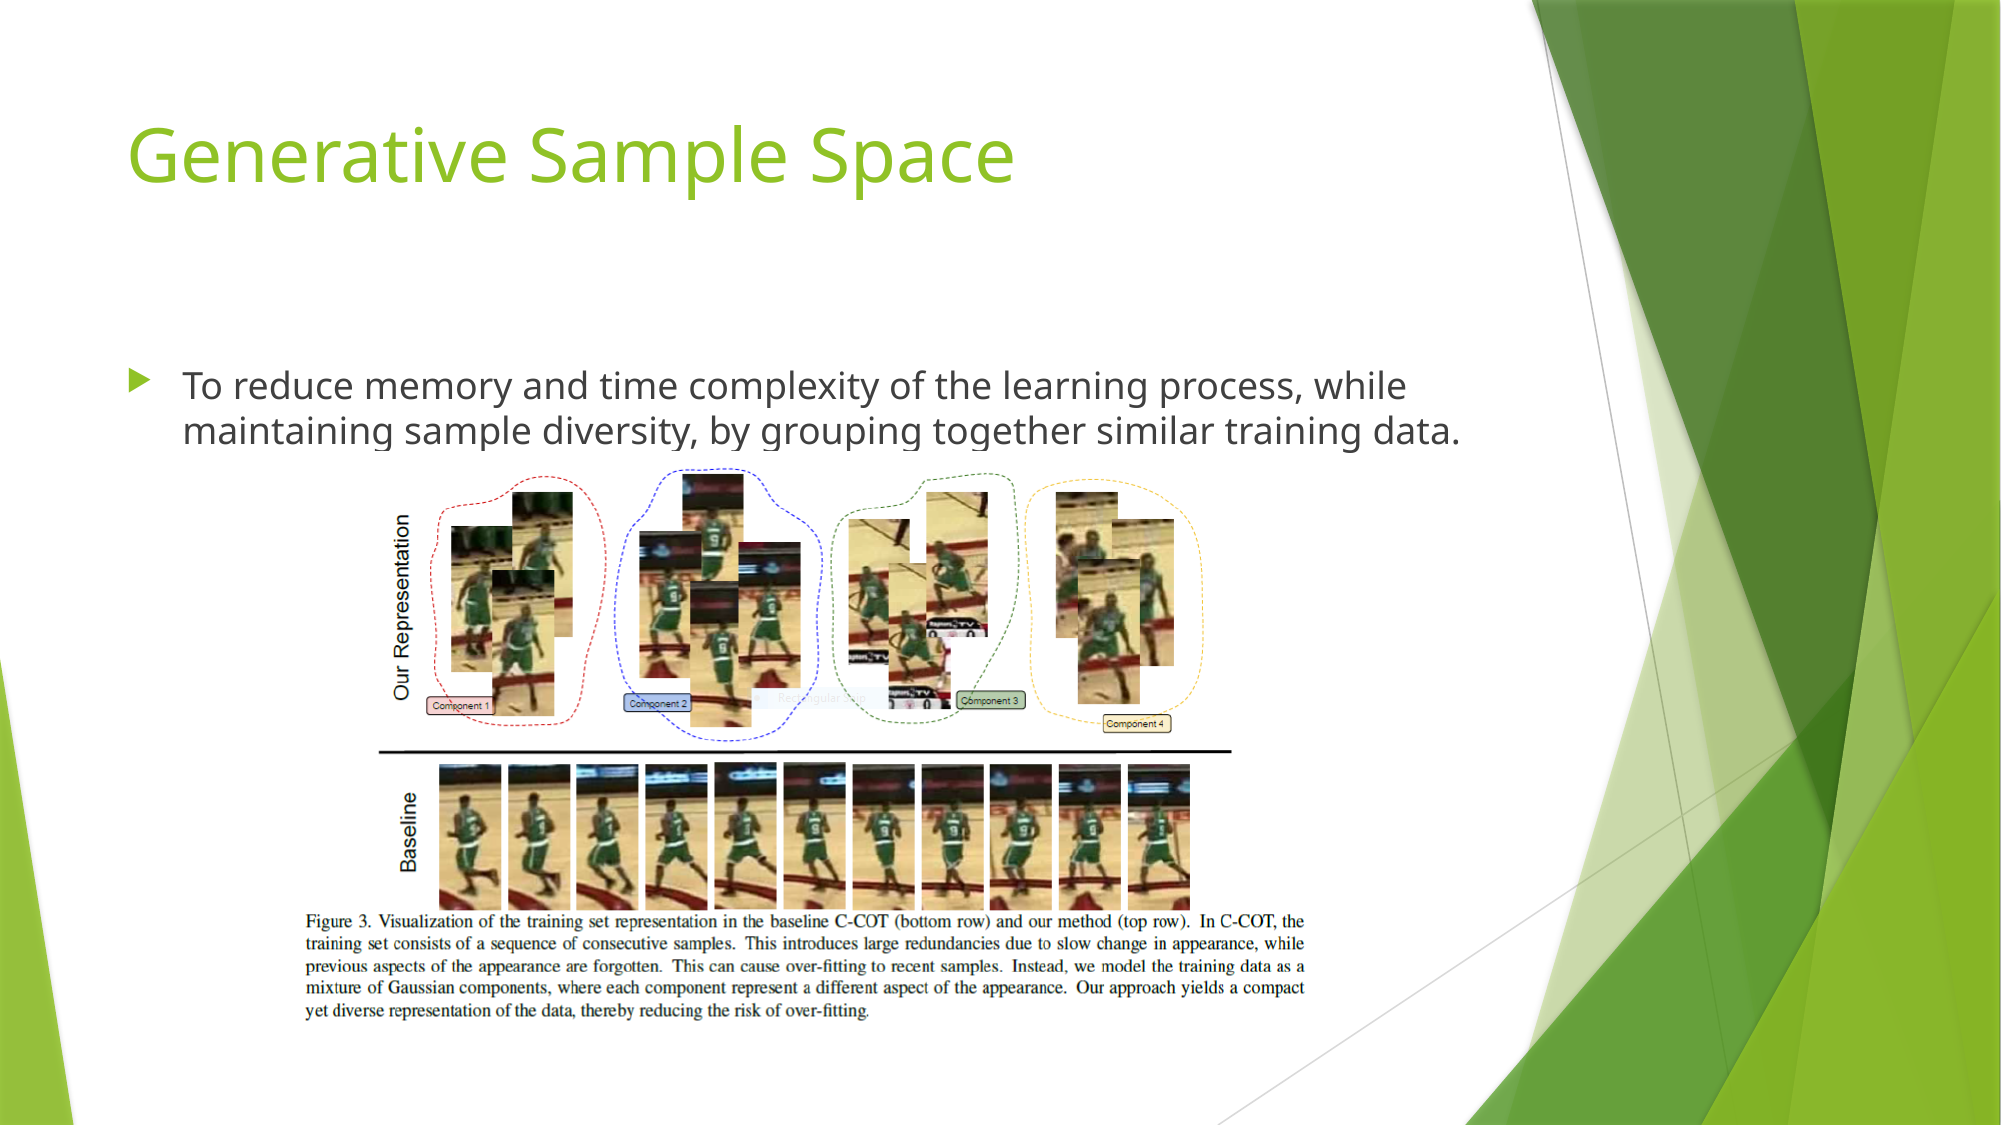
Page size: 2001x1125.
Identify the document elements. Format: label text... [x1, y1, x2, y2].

list To reduce memory and time complexity of the learning process, while maintaining sample diversity, by grouping together similar training data. [111, 354, 1522, 992]
title Generative Sample Space [111, 99, 1522, 317]
picture [277, 450, 1340, 1030]
